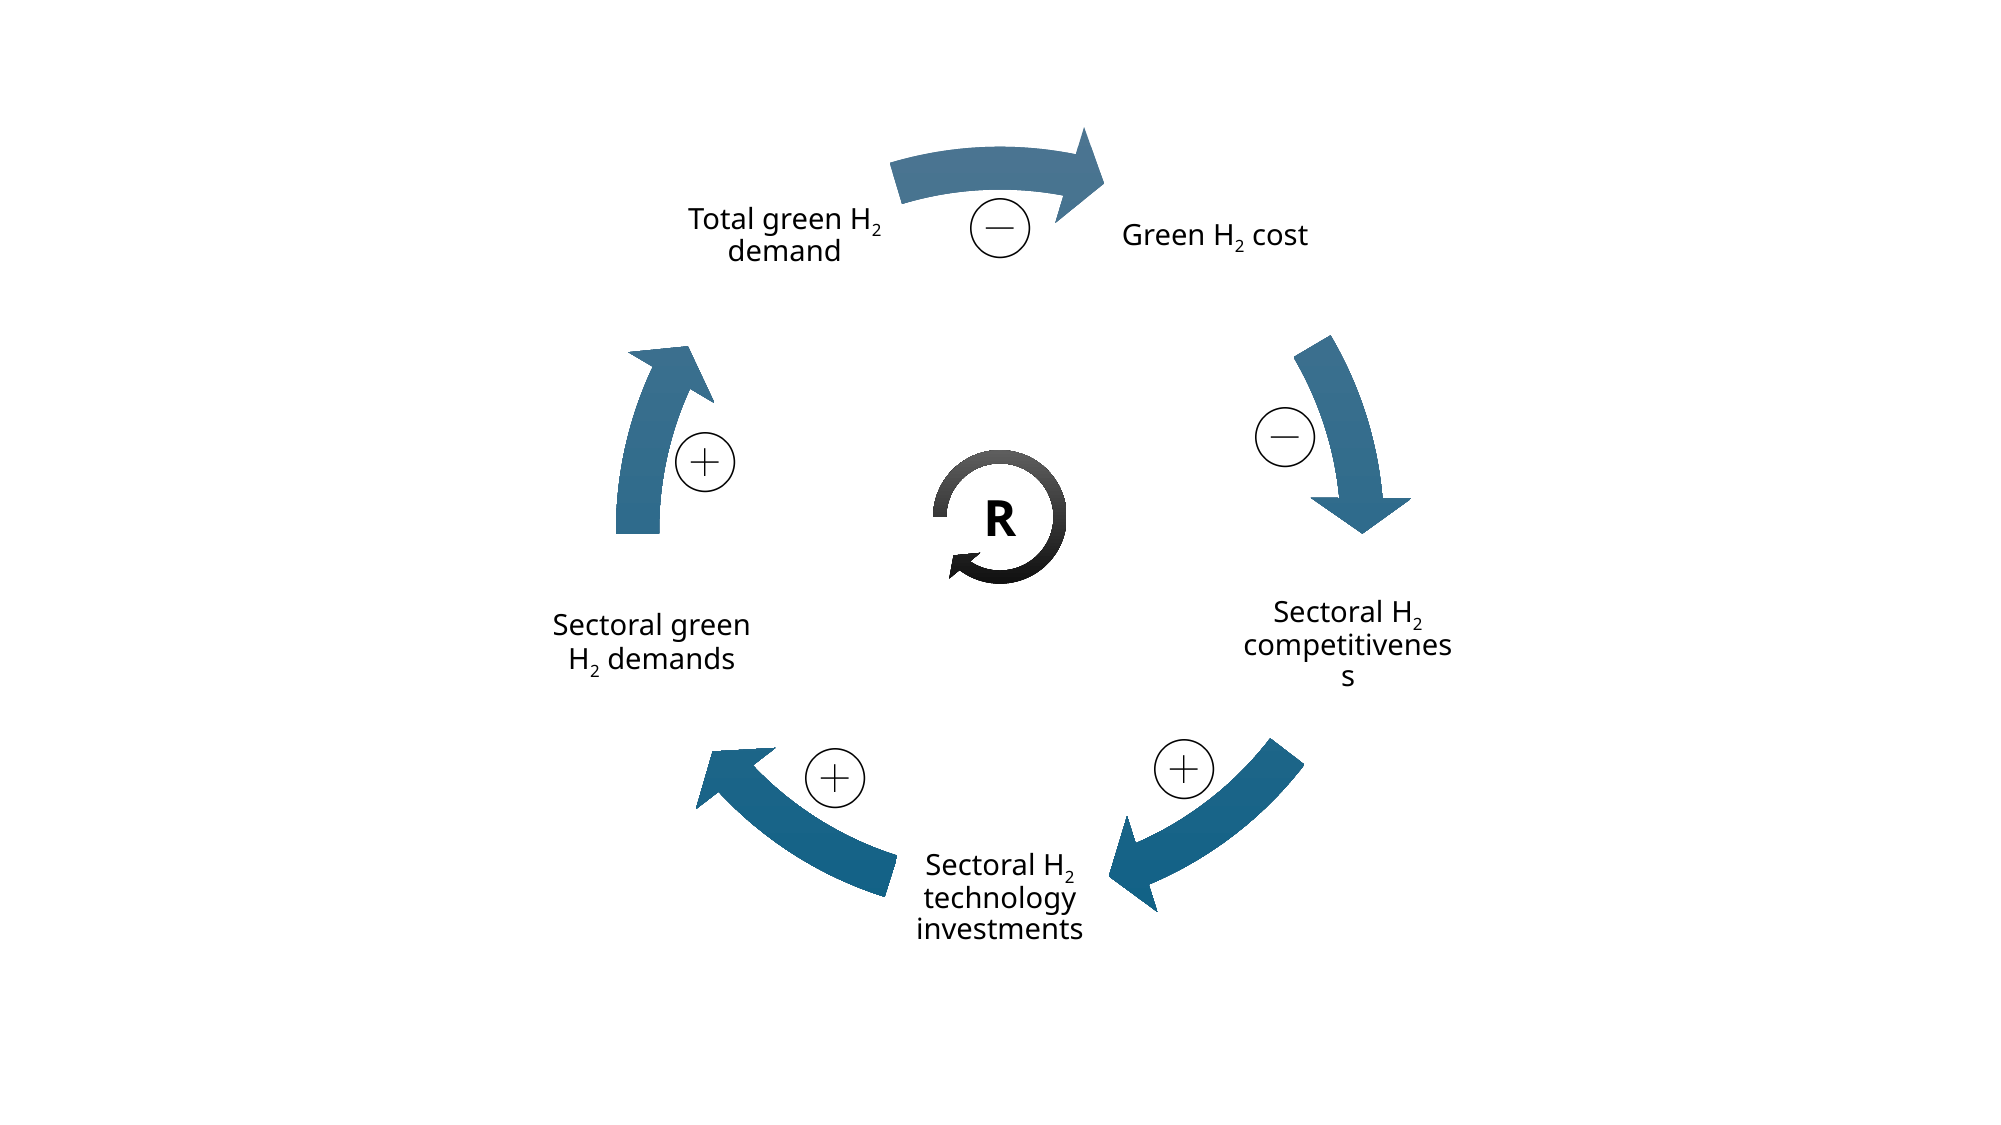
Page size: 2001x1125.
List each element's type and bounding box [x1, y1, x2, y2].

picture [1145, 731, 1222, 808]
picture [797, 739, 874, 816]
picture [961, 189, 1038, 266]
picture [667, 424, 744, 501]
picture [1247, 398, 1324, 475]
text_box [332, 117, 1668, 1008]
